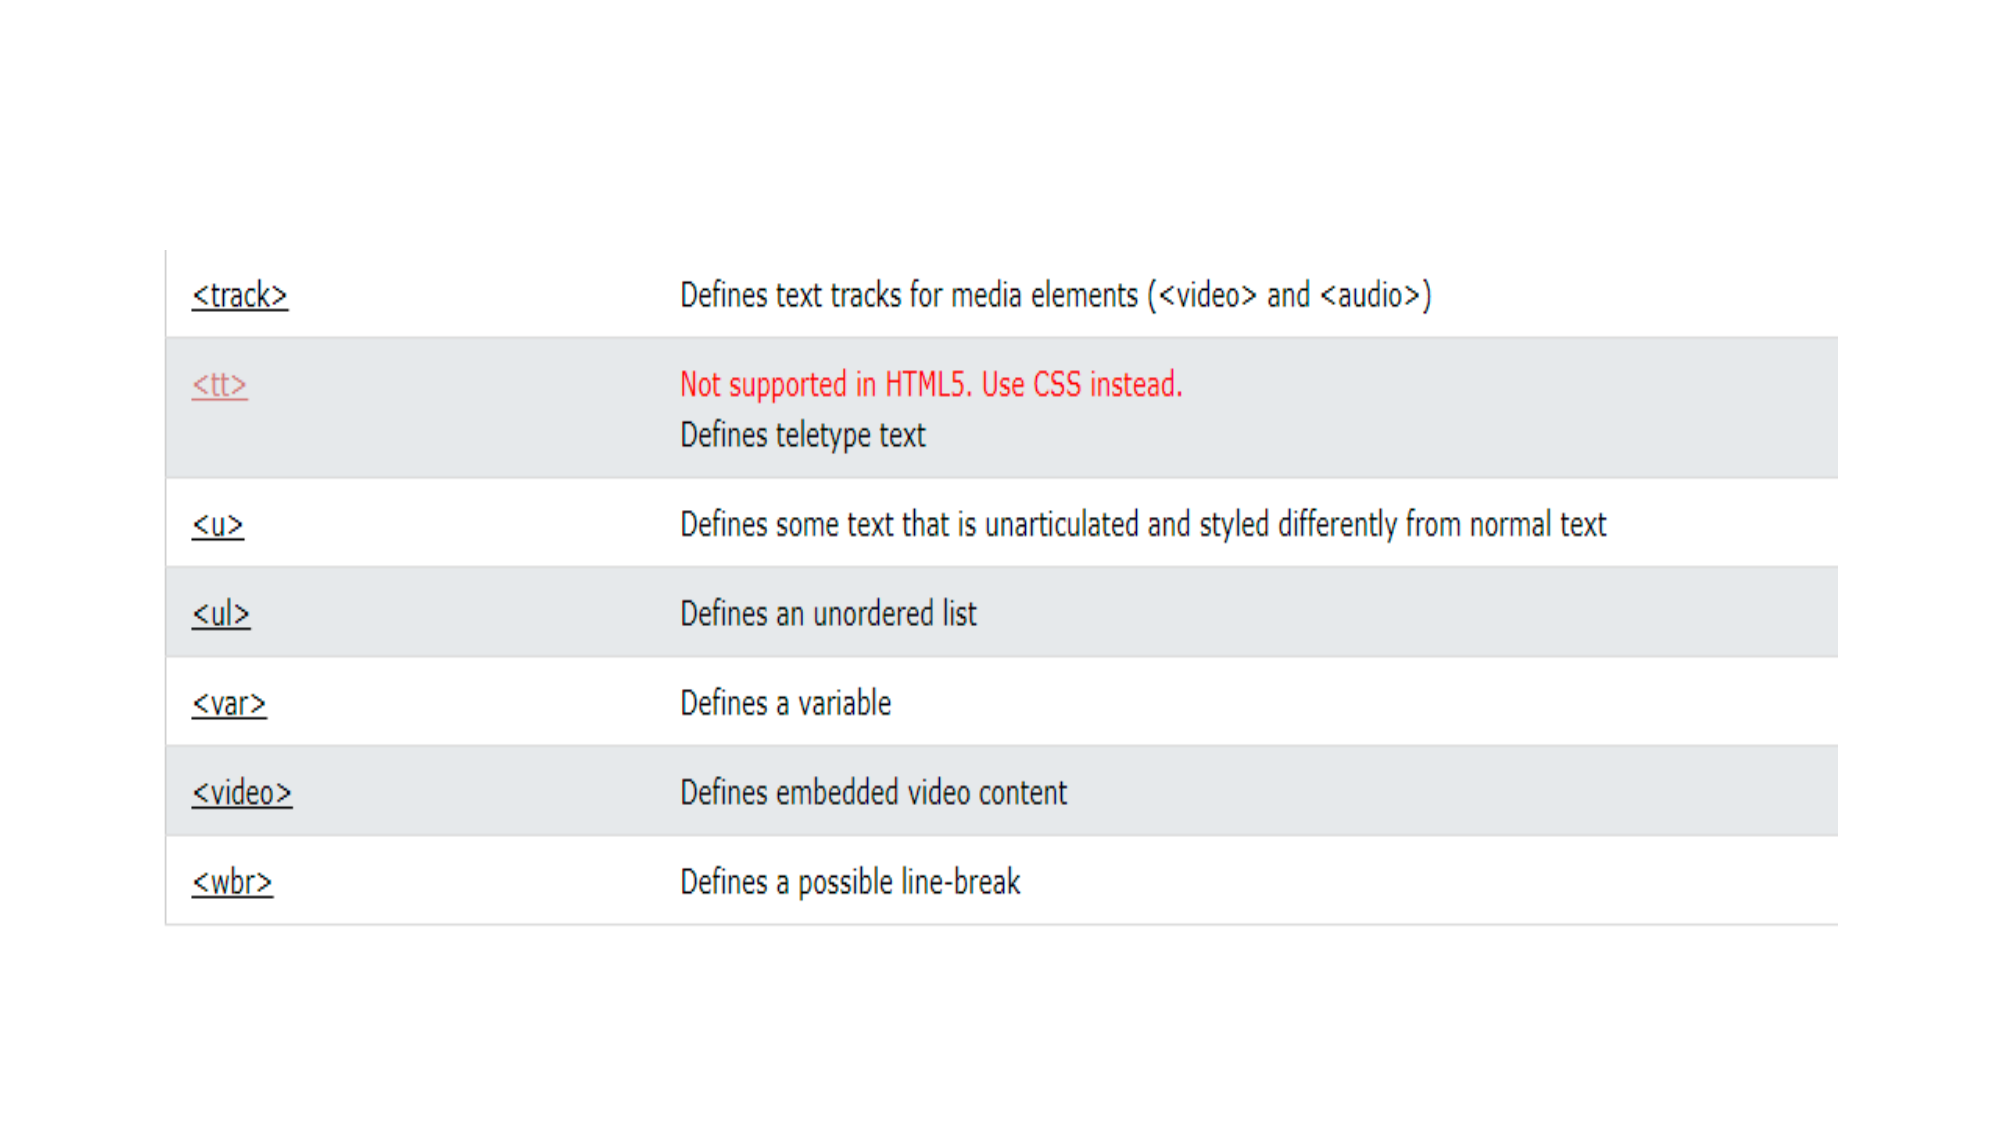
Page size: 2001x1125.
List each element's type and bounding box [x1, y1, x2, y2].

picture [162, 250, 1838, 931]
